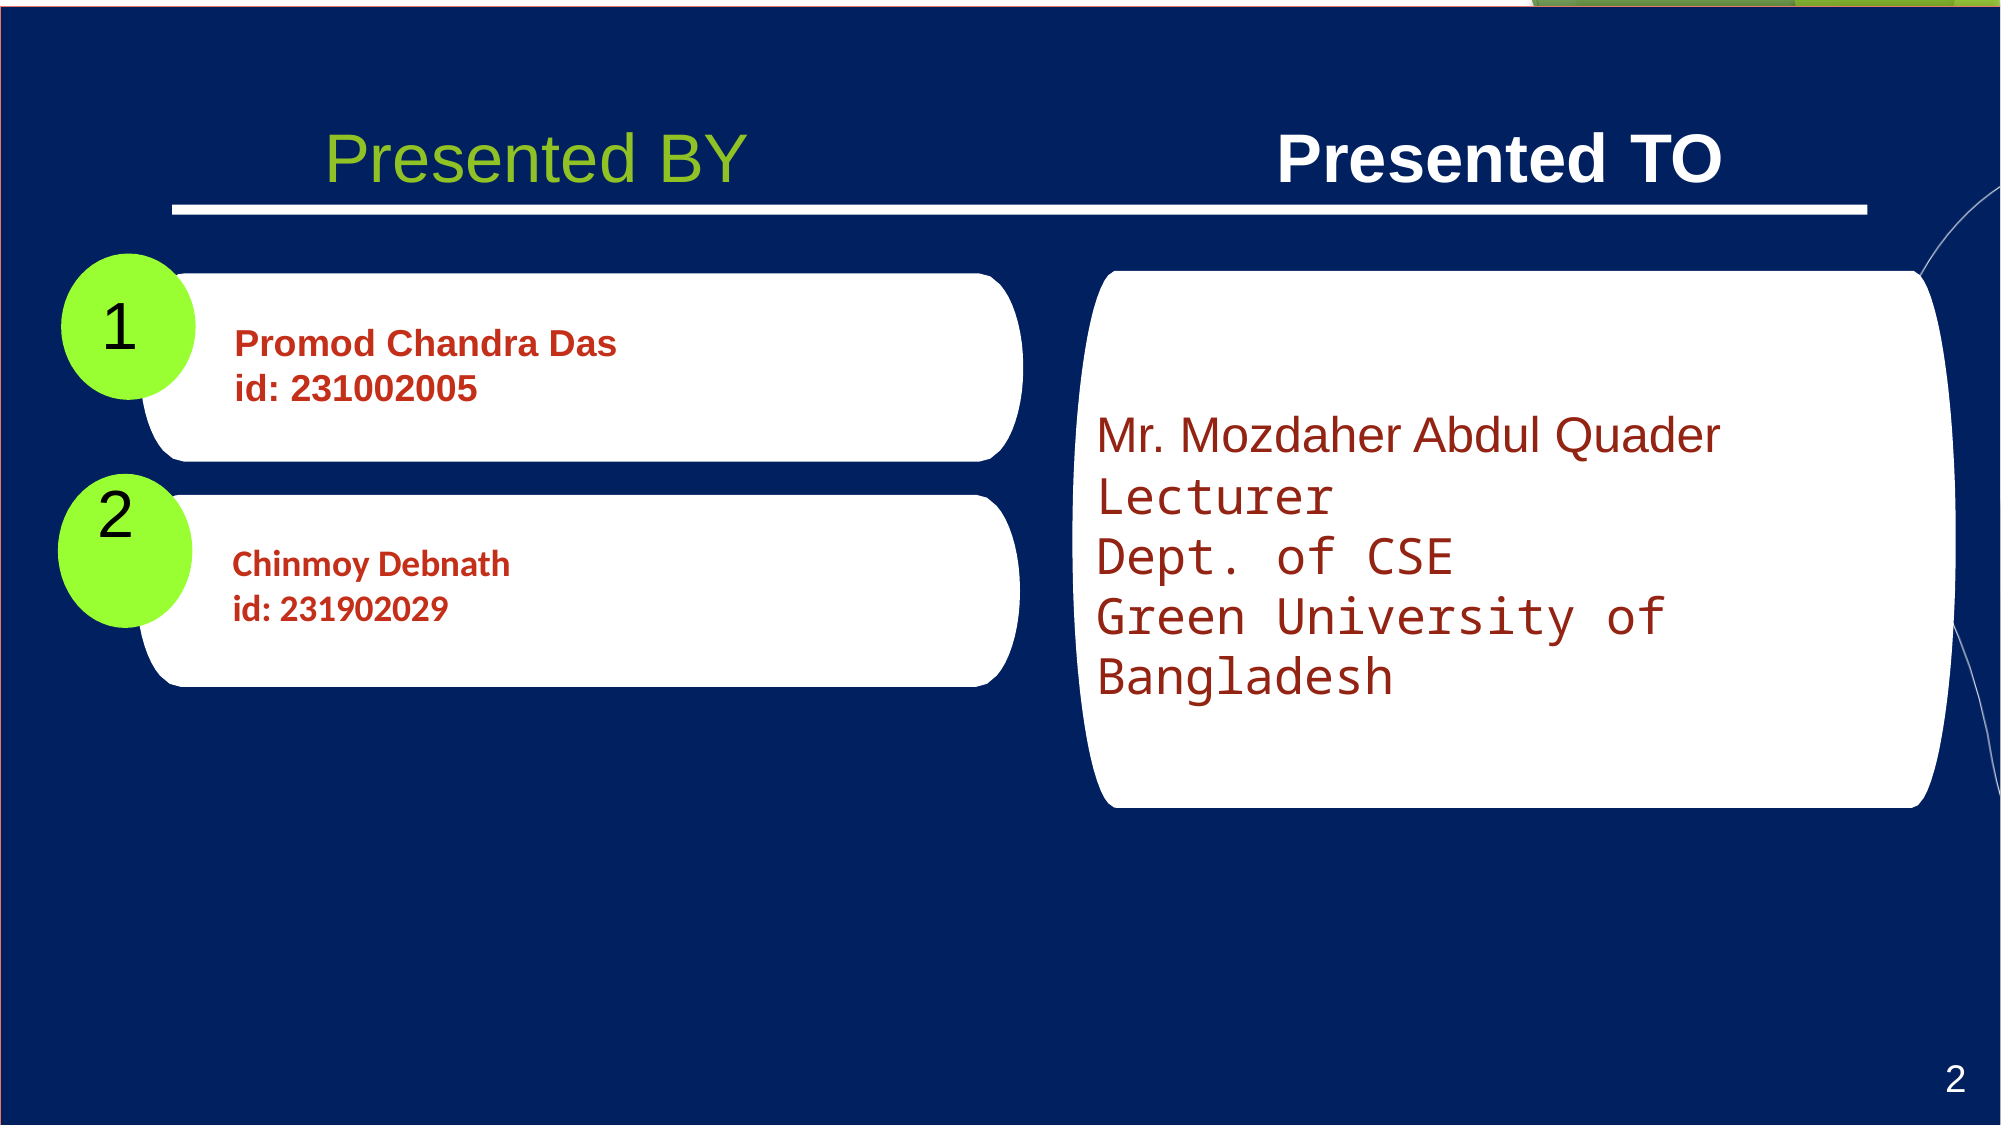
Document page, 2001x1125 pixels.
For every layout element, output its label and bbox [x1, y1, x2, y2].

text_box [171, 90, 2000, 1125]
text_box [0, 6, 2000, 1125]
text_box [60, 252, 1024, 462]
text_box [57, 473, 1021, 688]
